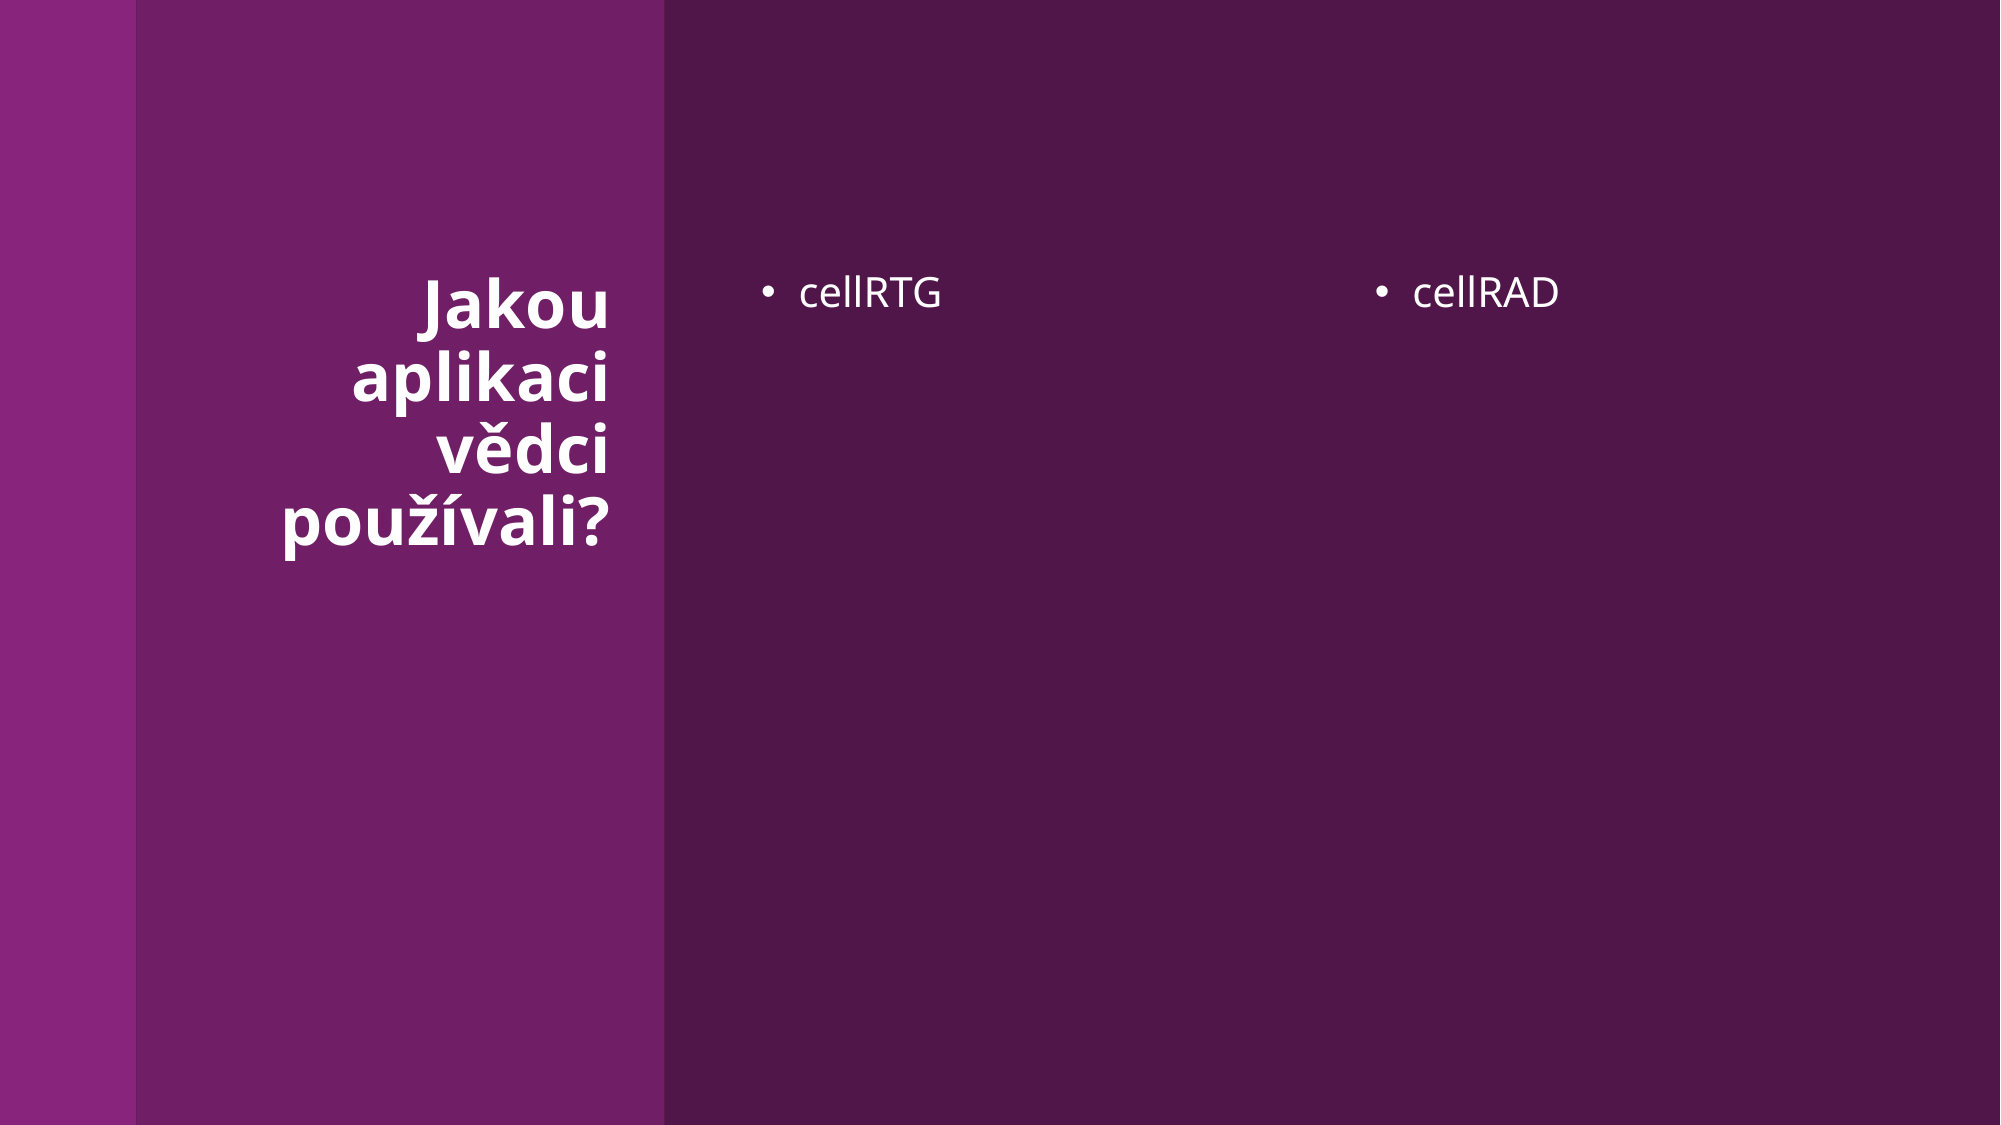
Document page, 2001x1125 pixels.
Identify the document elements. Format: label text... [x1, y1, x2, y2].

text_box [0, 0, 135, 1125]
list cellRAD [1359, 263, 1922, 1003]
title Jakou aplikaci vědci používali? [162, 263, 626, 1003]
list cellRTG [745, 263, 1308, 1003]
text_box [135, 0, 666, 1125]
